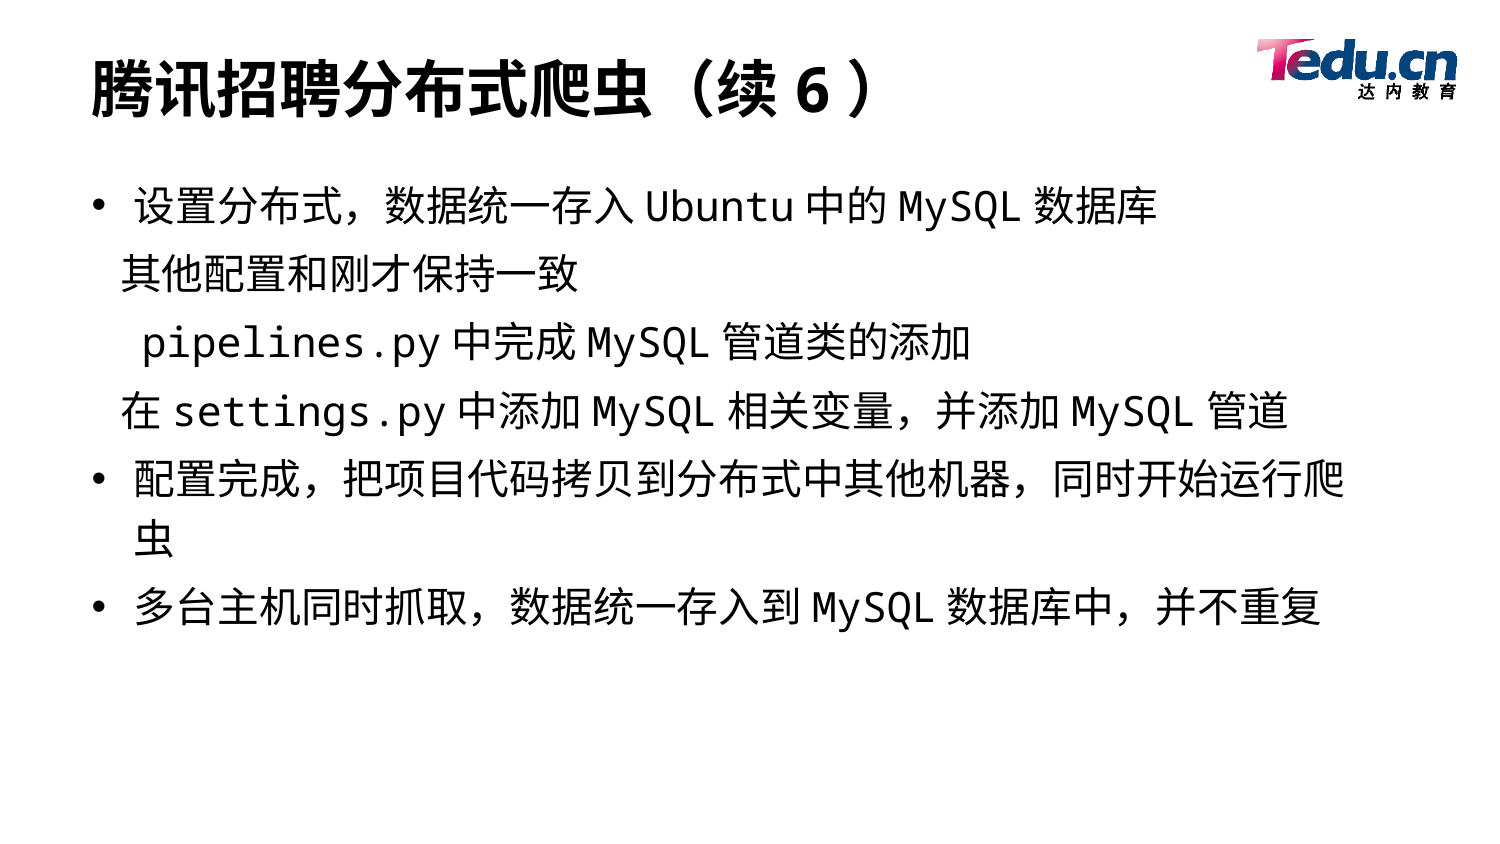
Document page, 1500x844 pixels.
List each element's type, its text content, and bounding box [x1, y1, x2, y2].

title 腾讯招聘分布式爬虫（续6） [76, 43, 1188, 132]
picture [1234, 8, 1471, 115]
list 设置分布式，数据统一存入Ubuntu中的MySQL数据库 其他配置和刚才保持一致 pipelines.py中完成MySQL管道类的添加 在settings.py中添加MySQL相关变量，并添加MySQL管道 配置完成，把项目代码拷贝到分布式中其他机器，同时开始运行爬虫 多台主机同时抓取，数据统一存入到MySQL数据库中，并不重复 [76, 161, 1400, 592]
